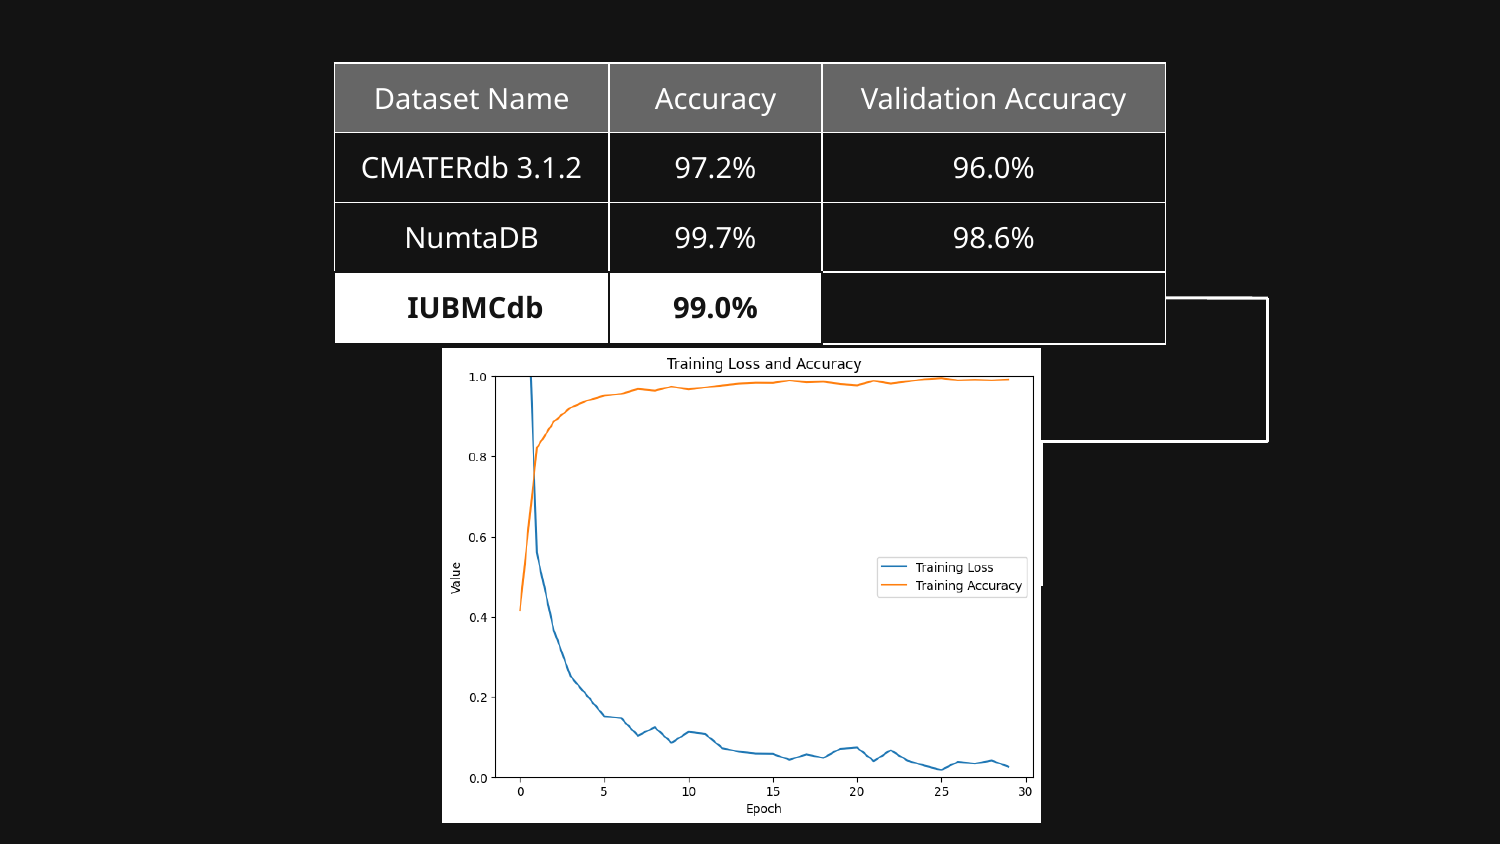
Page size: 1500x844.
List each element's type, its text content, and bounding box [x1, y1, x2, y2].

table_cell CMATERdb 3.1.2 [335, 133, 608, 202]
picture [441, 348, 1042, 823]
table_cell [823, 273, 1165, 343]
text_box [1040, 297, 1269, 586]
table_header Validation Accuracy [823, 64, 1165, 132]
table_cell 99.0% [610, 273, 821, 343]
table_cell NumtaDB [335, 203, 608, 271]
table_header Accuracy [610, 64, 821, 132]
table_cell IUBMCdb [335, 273, 608, 343]
table_cell 99.7% [610, 203, 821, 271]
table_cell 98.6% [823, 203, 1165, 271]
table_cell 96.0% [823, 133, 1165, 202]
table_header Dataset Name [335, 64, 608, 132]
table_cell 97.2% [610, 133, 821, 202]
